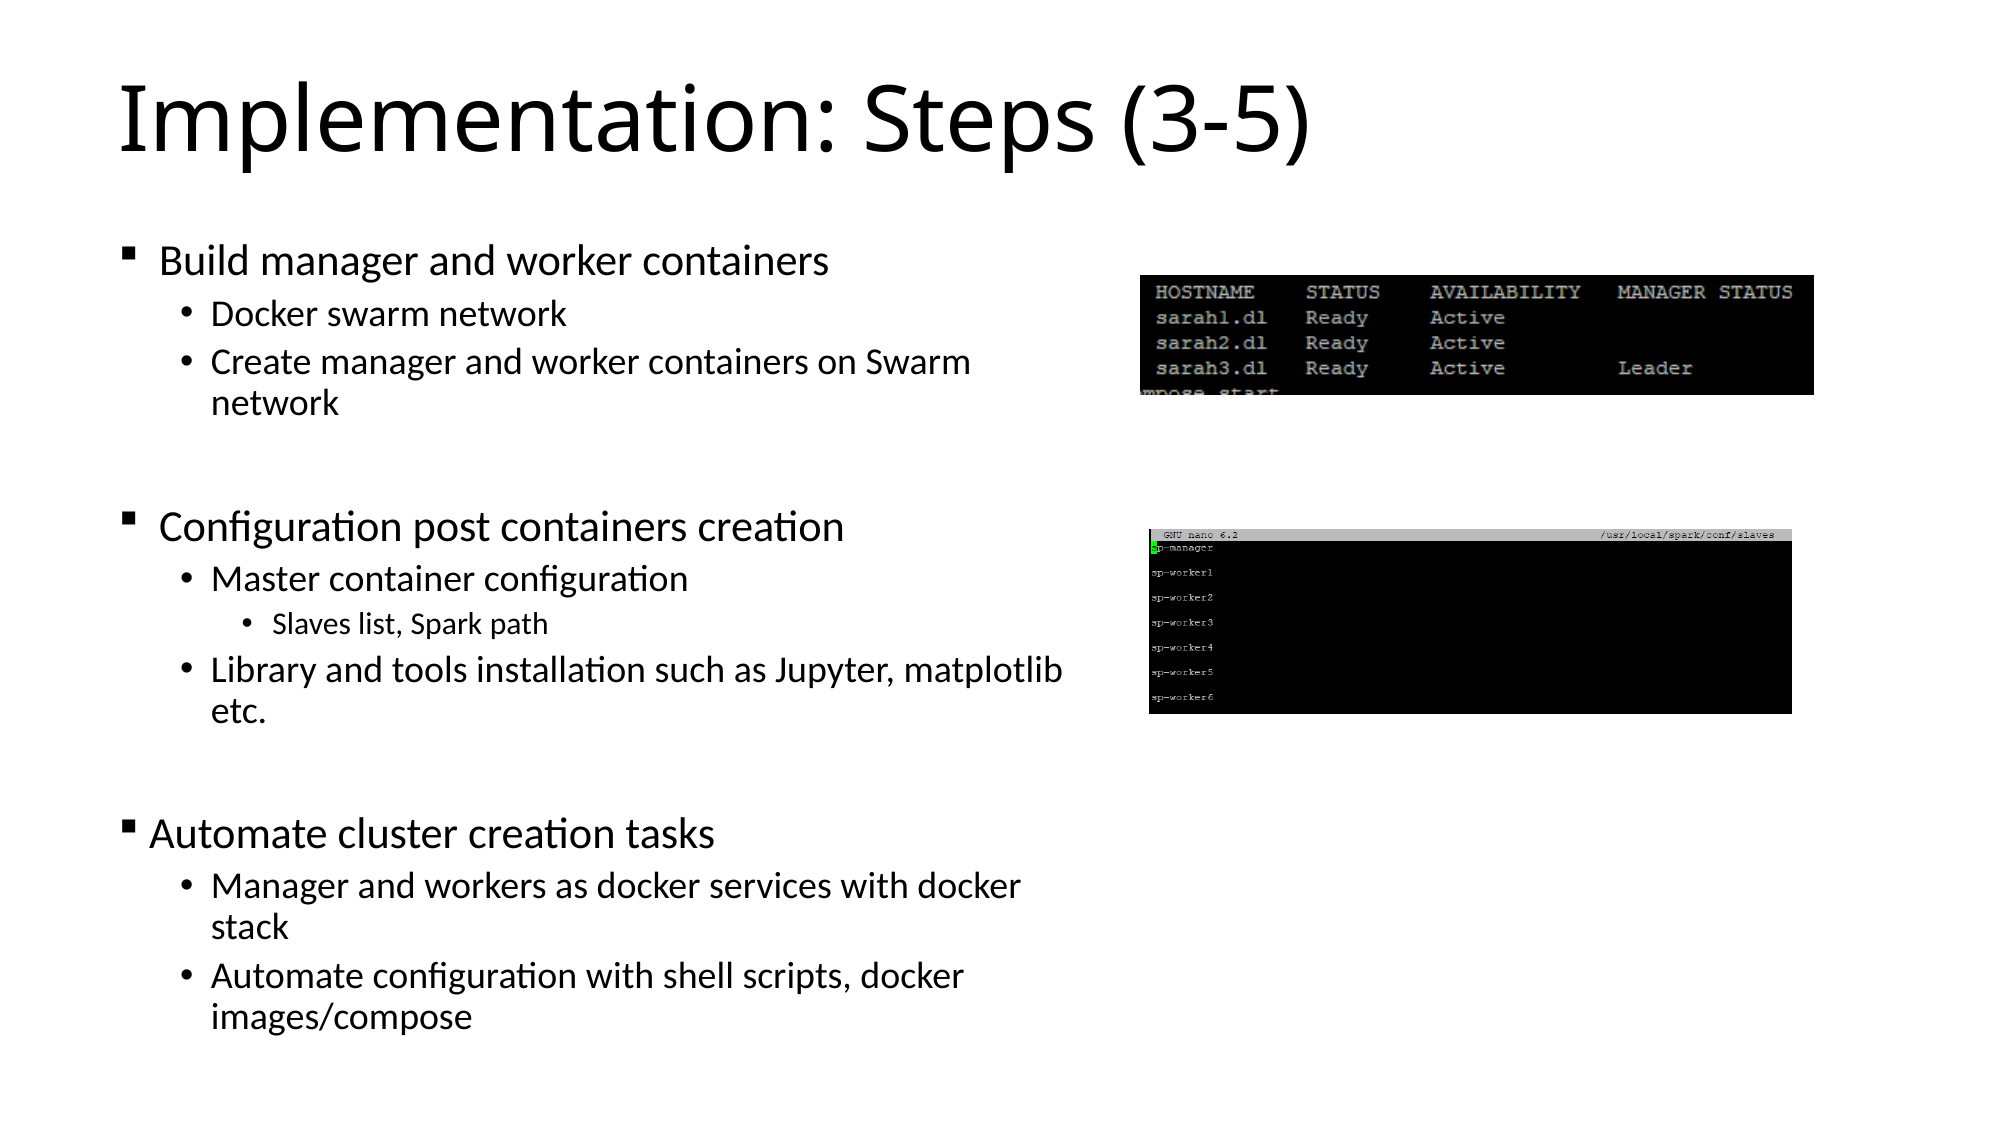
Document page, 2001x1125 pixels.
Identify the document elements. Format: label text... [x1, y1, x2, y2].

title Implementation: Steps (3-5) [103, 12, 1829, 231]
list Build manager and worker containers Docker swarm network Create manager and worker containers on Swarm network Configuration post containers creation Master container configuration Slaves list, Spark path Library and tools installation such as Jupyter, matplotlib etc. Automate cluster creation tasks Manager and workers as docker services with docker stack Automate configuration with shell scripts, docker images/compose [103, 230, 1113, 1053]
picture [1149, 526, 1792, 714]
picture [1140, 275, 1814, 395]
